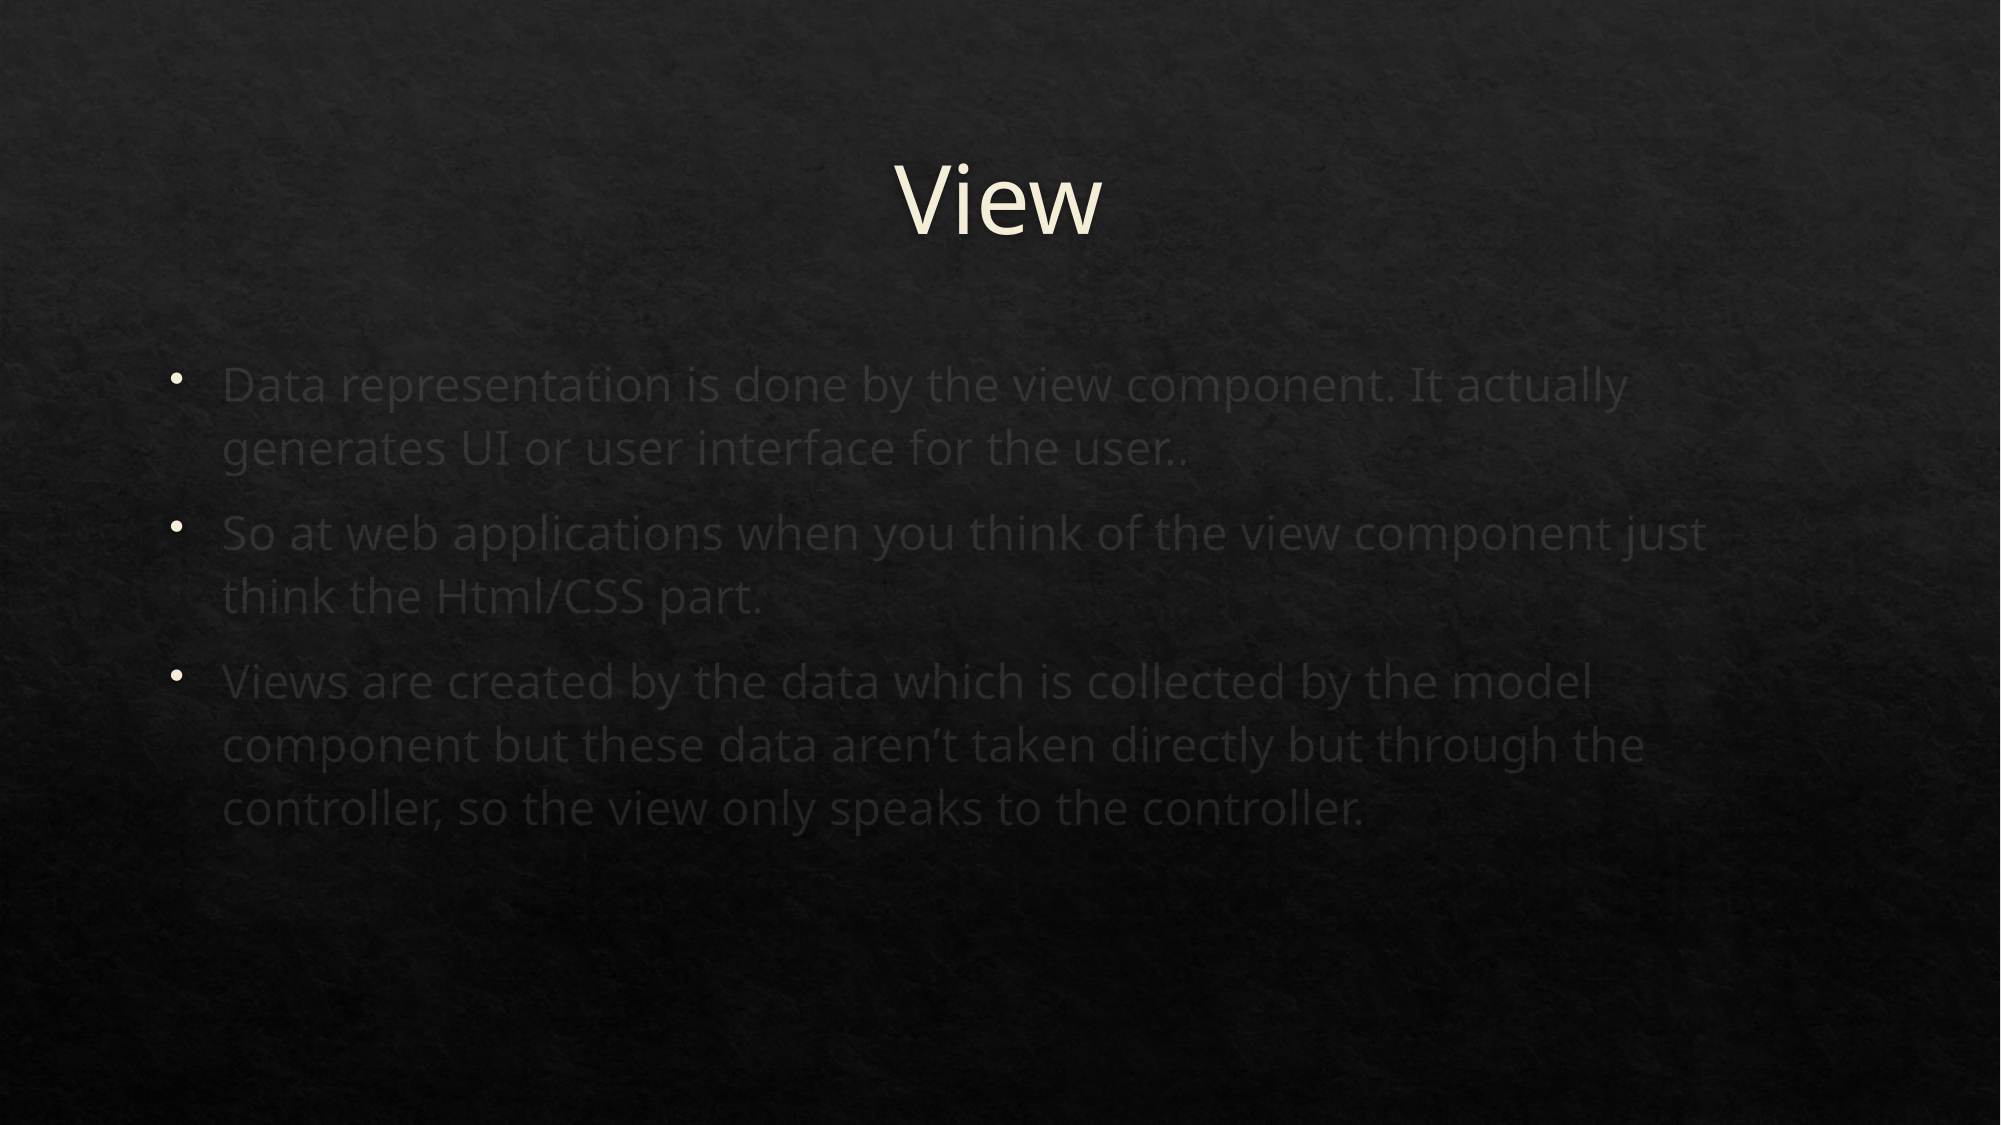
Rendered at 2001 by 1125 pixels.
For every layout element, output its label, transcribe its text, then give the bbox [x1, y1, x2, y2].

title View [149, 99, 1849, 307]
list Data representation is done by the view component. It actually generates UI or user interface for the user.. So at web applications when you think of the view component just think the Html/CSS part. Views are created by the data which is collected by the model component but these data aren’t taken directly but through the controller, so the view only speaks to the controller. [149, 340, 1849, 950]
